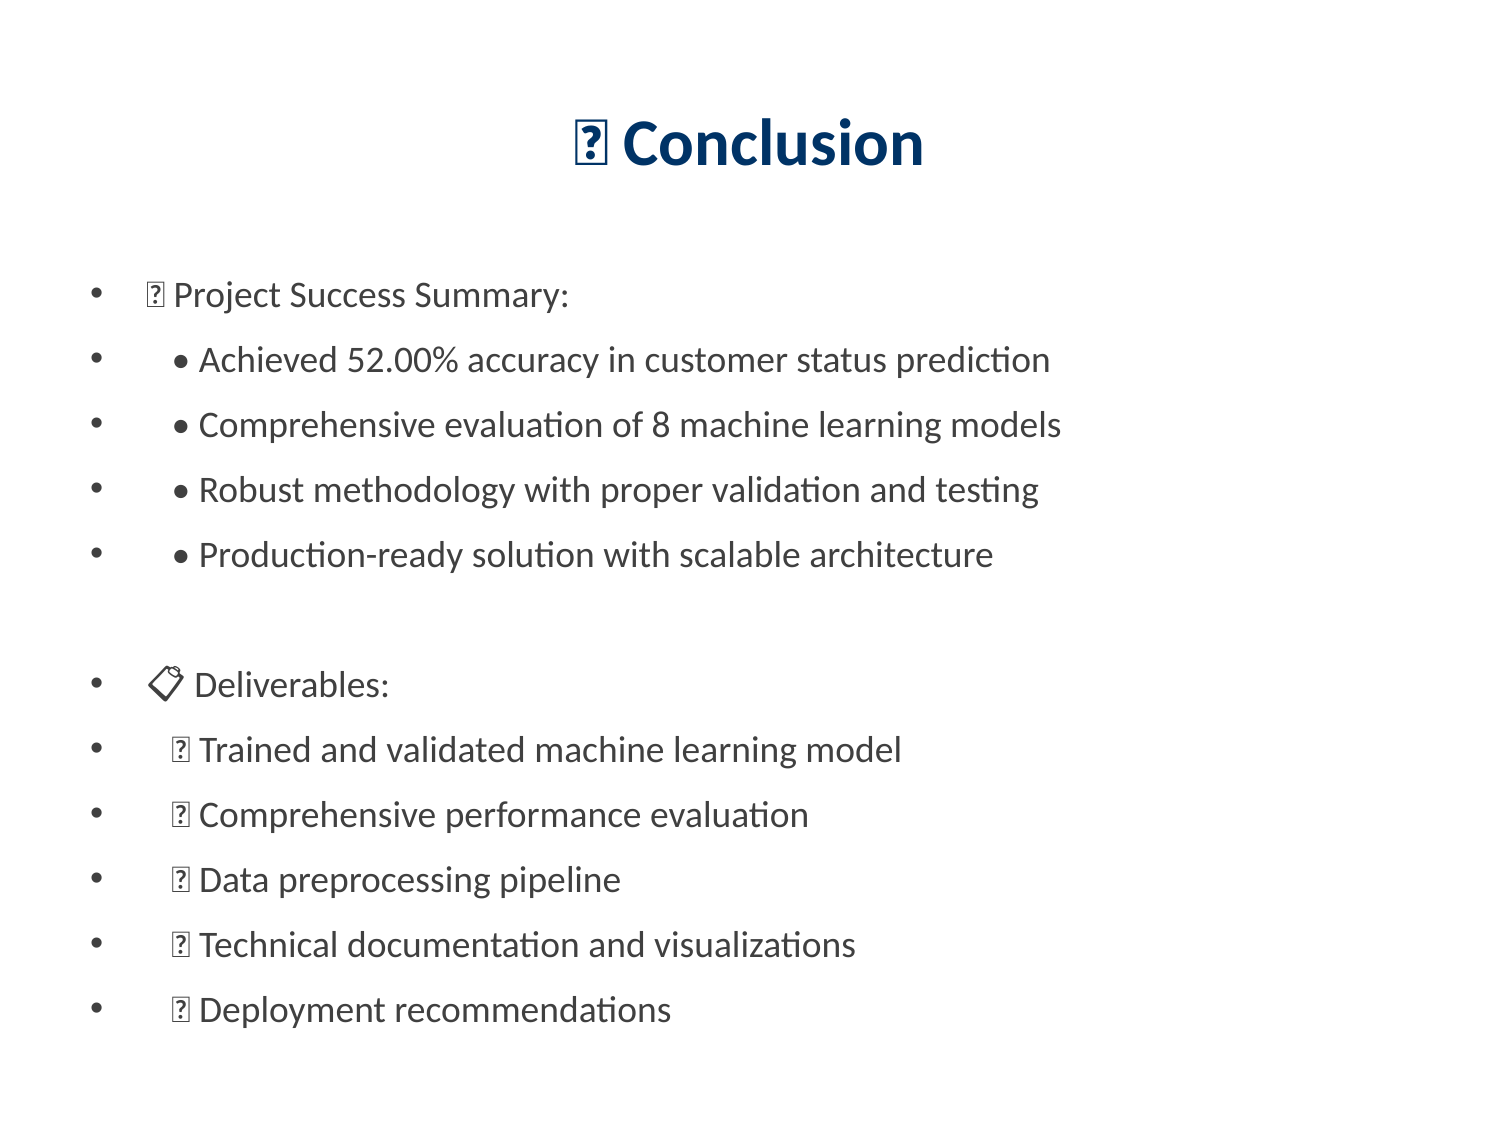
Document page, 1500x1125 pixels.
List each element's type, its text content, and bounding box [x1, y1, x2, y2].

title 🎉 Conclusion [75, 45, 1425, 233]
list 🎉 Project Success Summary: • Achieved 52.00% accuracy in customer status prediction • Comprehensive evaluation of 8 machine learning models • Robust methodology with proper validation and testing • Production-ready solution with scalable architecture 📋 Deliverables: ✅ Trained and validated machine learning model ✅ Comprehensive performance evaluation ✅ Data preprocessing pipeline ✅ Technical documentation and visualizations ✅ Deployment recommendations [75, 262, 1425, 1005]
